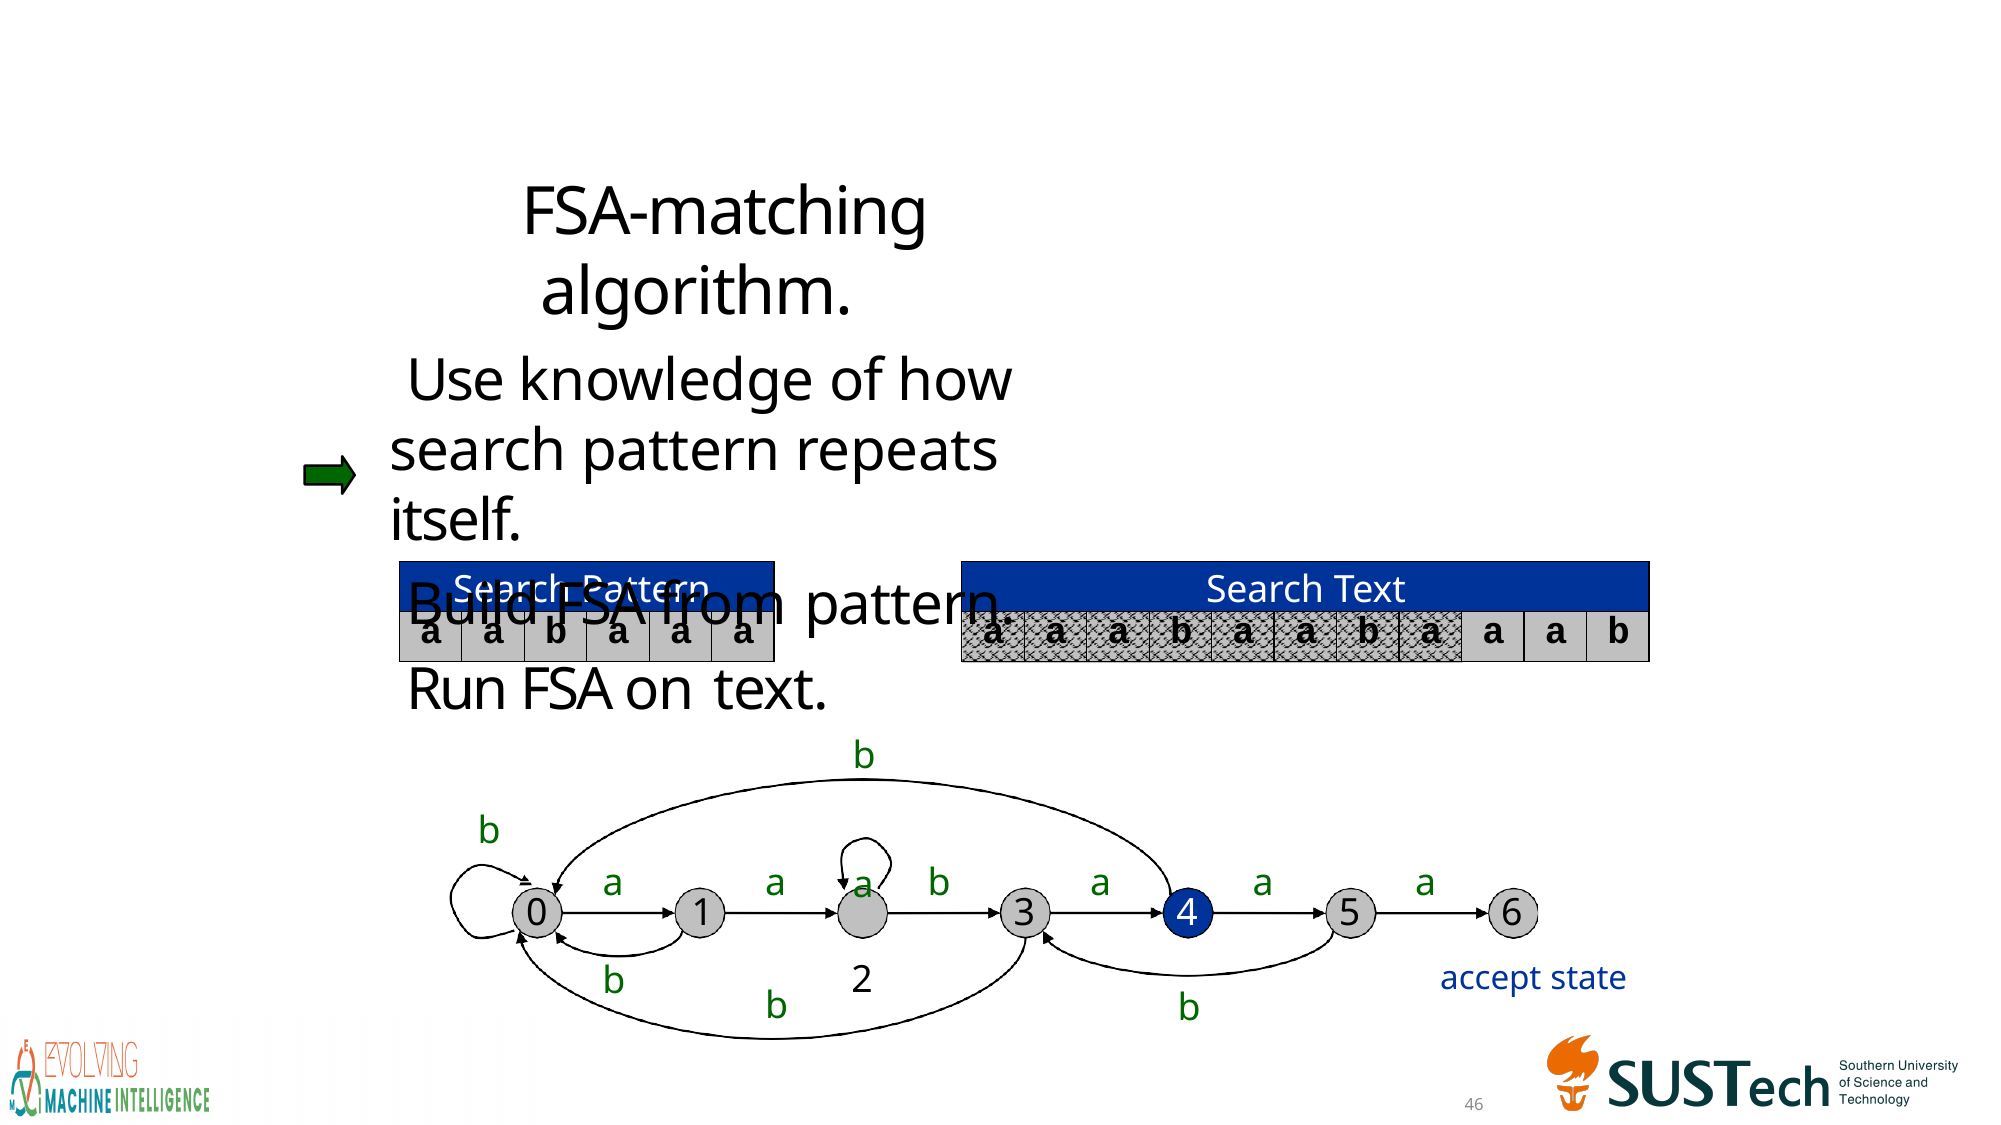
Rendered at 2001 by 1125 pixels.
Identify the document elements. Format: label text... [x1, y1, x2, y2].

text_box b a 2 [849, 721, 878, 1000]
text_box [449, 778, 1539, 1040]
text_box a [1413, 855, 1437, 903]
text_box 6 accept state [1490, 860, 1639, 997]
text_box b [925, 855, 952, 903]
text_box 1 [689, 886, 711, 934]
text_box a [600, 855, 624, 903]
text_box a [1250, 855, 1275, 903]
text_box 4 b [1174, 885, 1203, 1028]
text_box b [600, 953, 627, 1001]
text_box a [763, 855, 787, 903]
text_box 3 [1011, 886, 1039, 934]
text_box a [1088, 855, 1112, 903]
picture [0, 1012, 547, 1125]
text_box 6 accept state [1438, 860, 1460, 997]
slide_number 46 [1460, 779, 1490, 1125]
text_box b [475, 803, 502, 851]
picture [1547, 1035, 1958, 1111]
text_box 5 [1336, 886, 1364, 934]
text_box FSA-matching algorithm. Use knowledge of how search pattern repeats itself. Build FSA from pattern. Run FSA on text. [312, 148, 1724, 721]
text_box [304, 465, 312, 485]
text_box b [763, 978, 790, 1026]
text_box 0 [524, 886, 552, 934]
